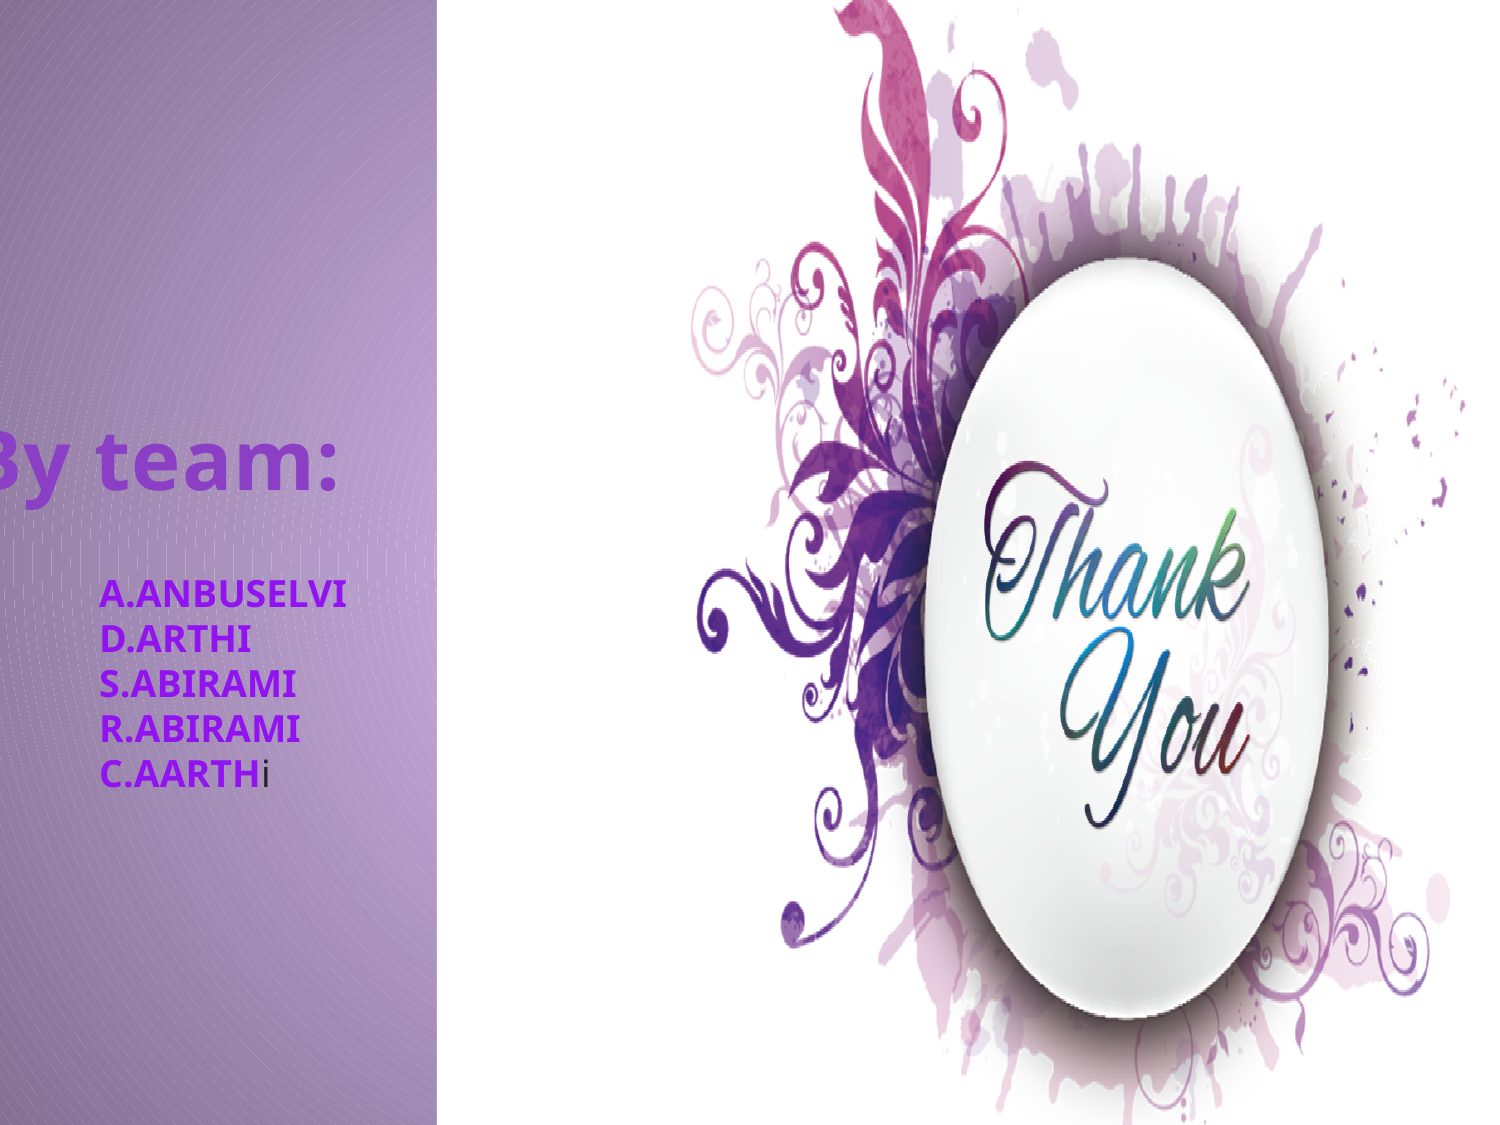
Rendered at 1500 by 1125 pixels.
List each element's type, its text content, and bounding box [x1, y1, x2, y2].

text_box A.Anbuselvi D.Arthi S.Abirami R.Abirami C.Aarthi [84, 562, 362, 803]
text_box By team: [0, 399, 356, 515]
picture [436, 0, 1500, 1125]
